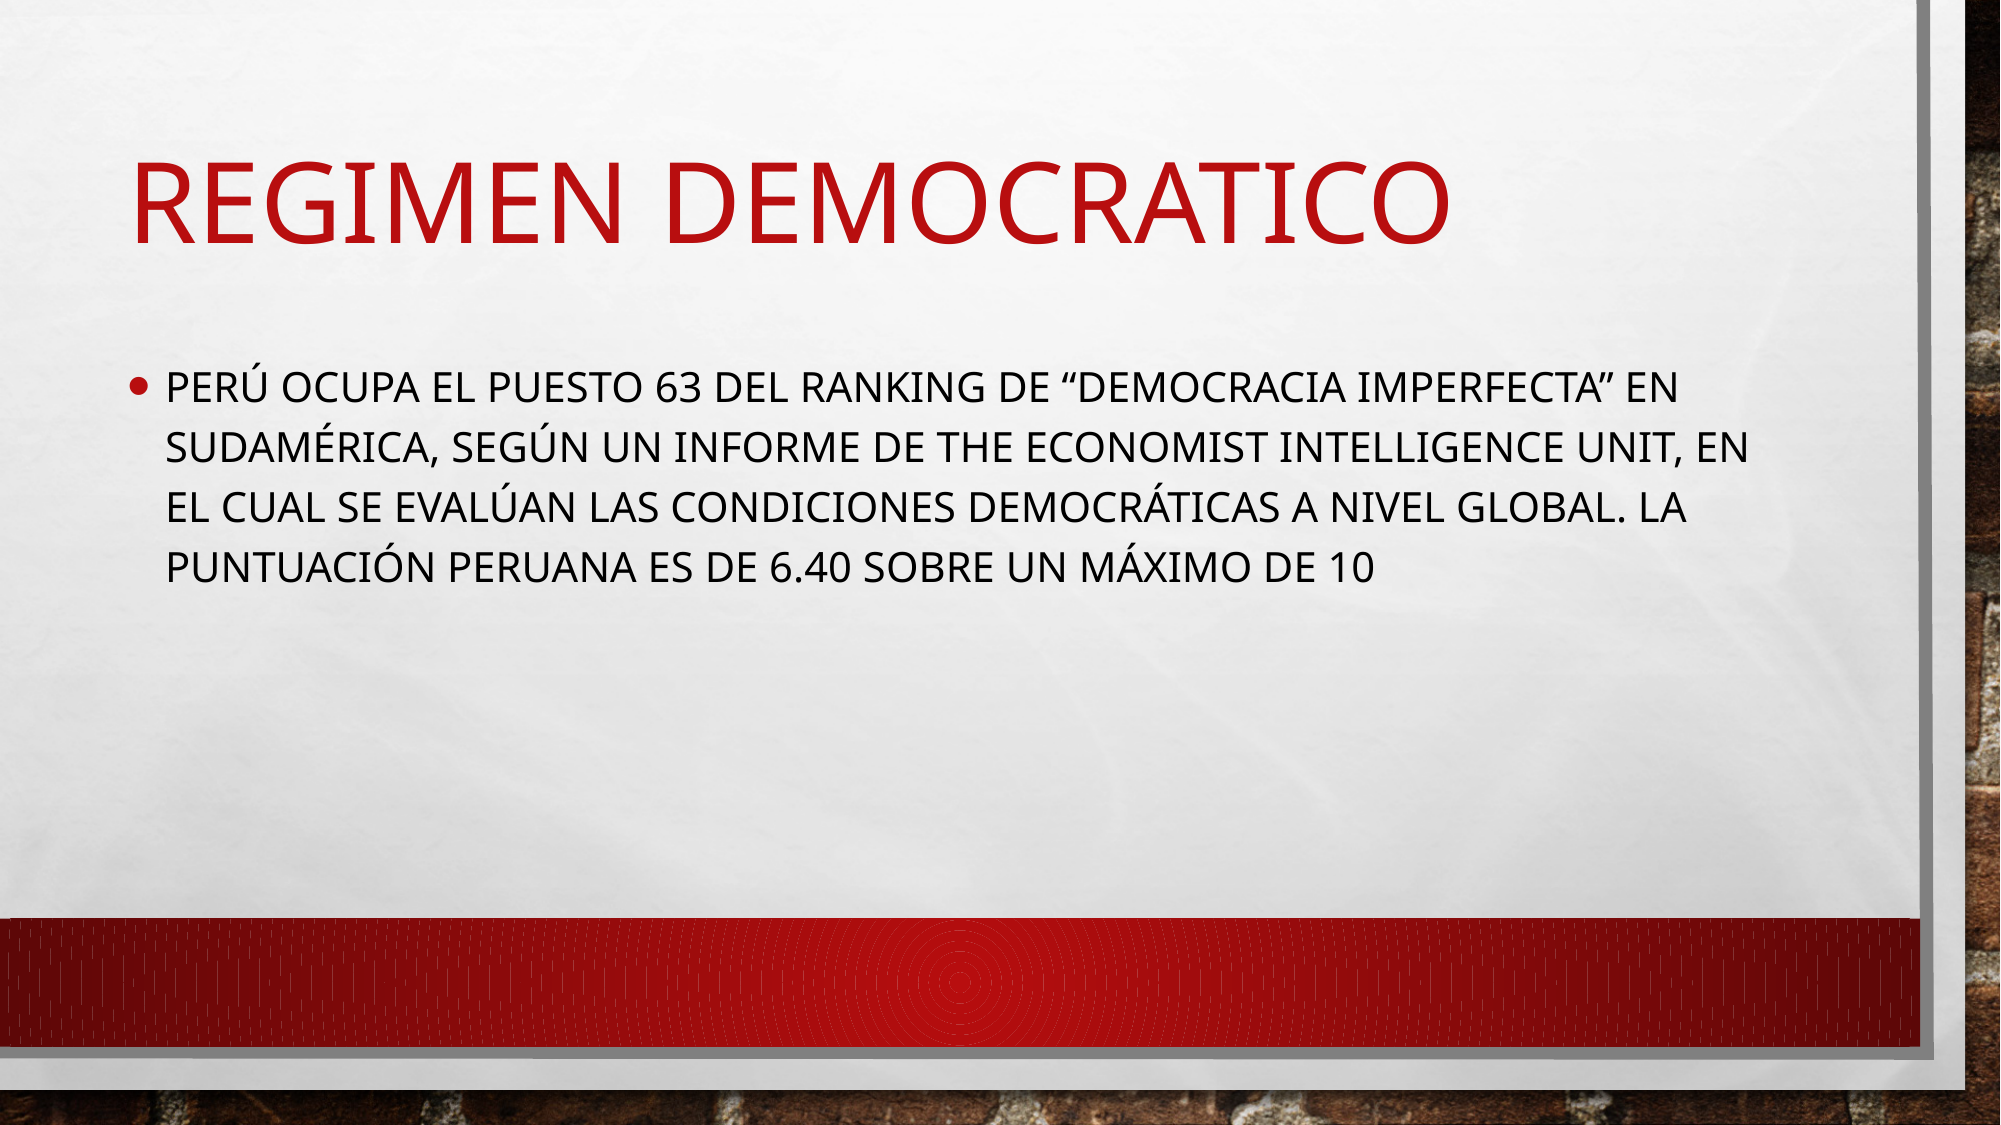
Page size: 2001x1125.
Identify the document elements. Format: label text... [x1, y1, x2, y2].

list Perú ocupa el puesto 63 del ranking de “democracia imperfecta” en Sudamérica, según un informe de The Economist Intelligence Unit, en el cual se evalúan las condiciones democráticas a nivel global. La puntuación peruana es de 6.40 sobre un máximo de 10 [112, 338, 1818, 603]
picture [0, 0, 2000, 1125]
title Regimen democratico [112, 112, 1818, 302]
